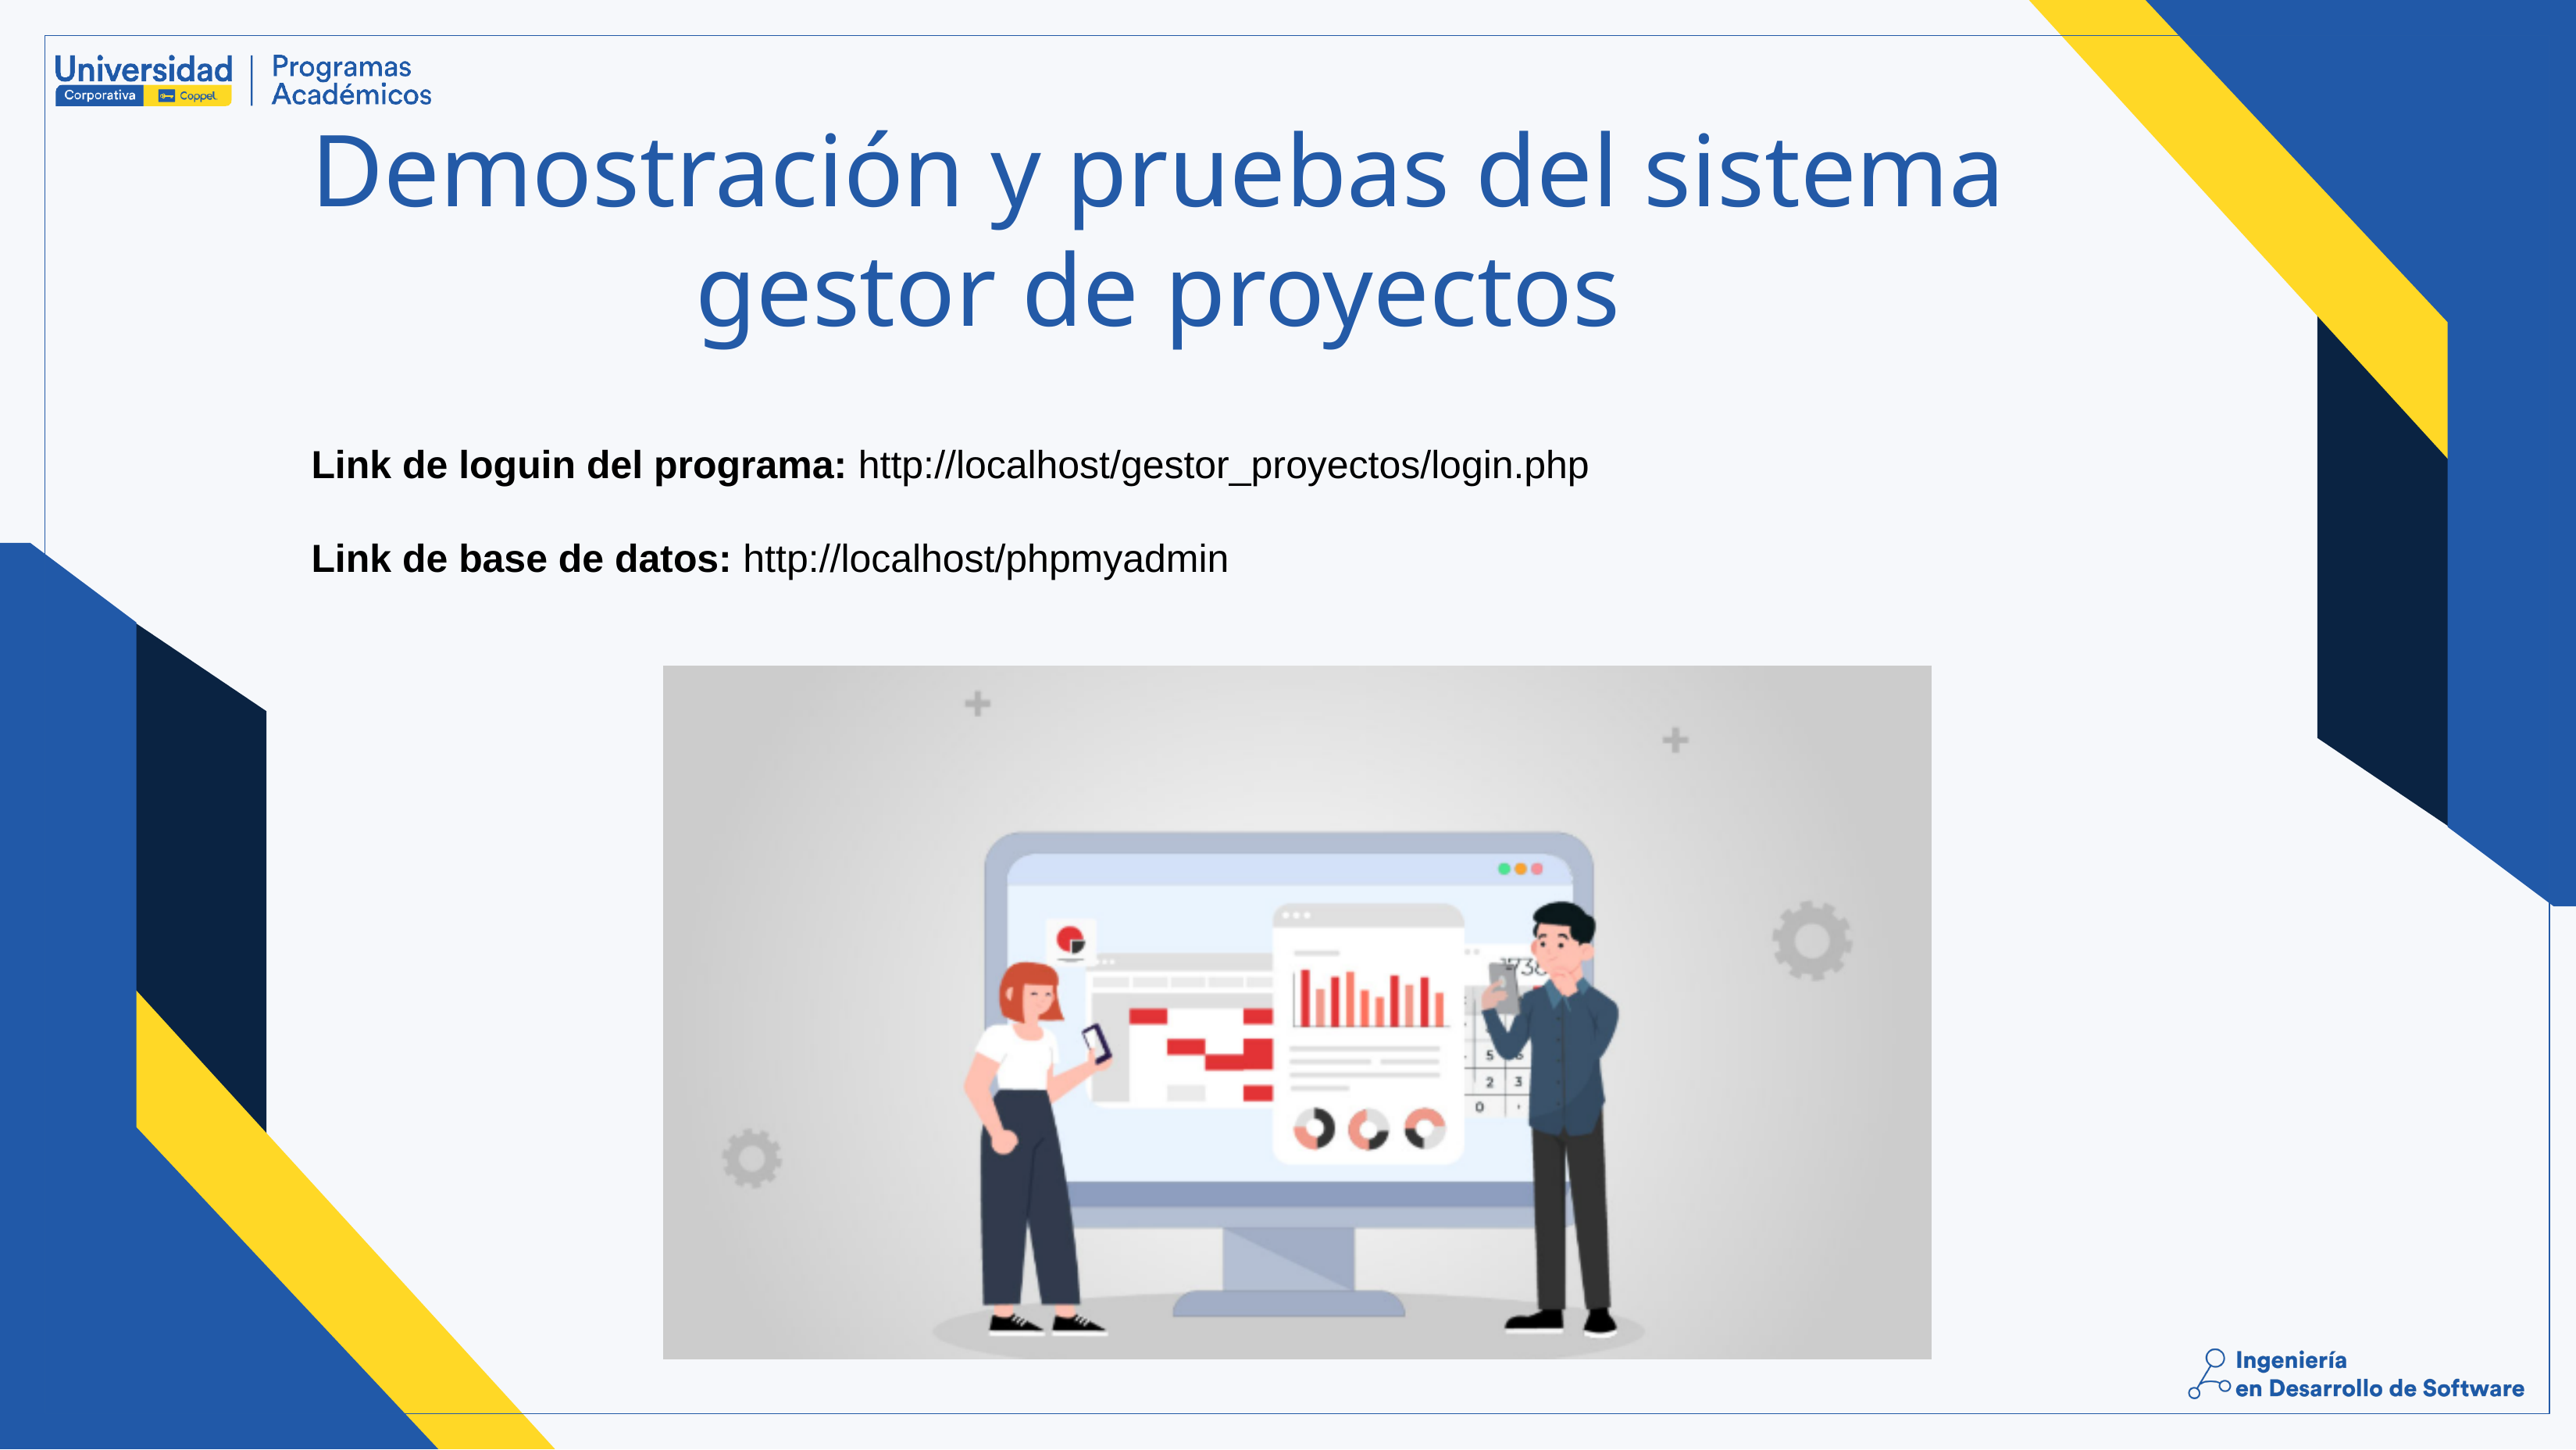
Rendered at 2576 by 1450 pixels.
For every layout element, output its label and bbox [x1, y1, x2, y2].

picture [2182, 1414, 2531, 1418]
picture [662, 666, 1932, 1360]
text_box [45, 35, 2550, 1414]
